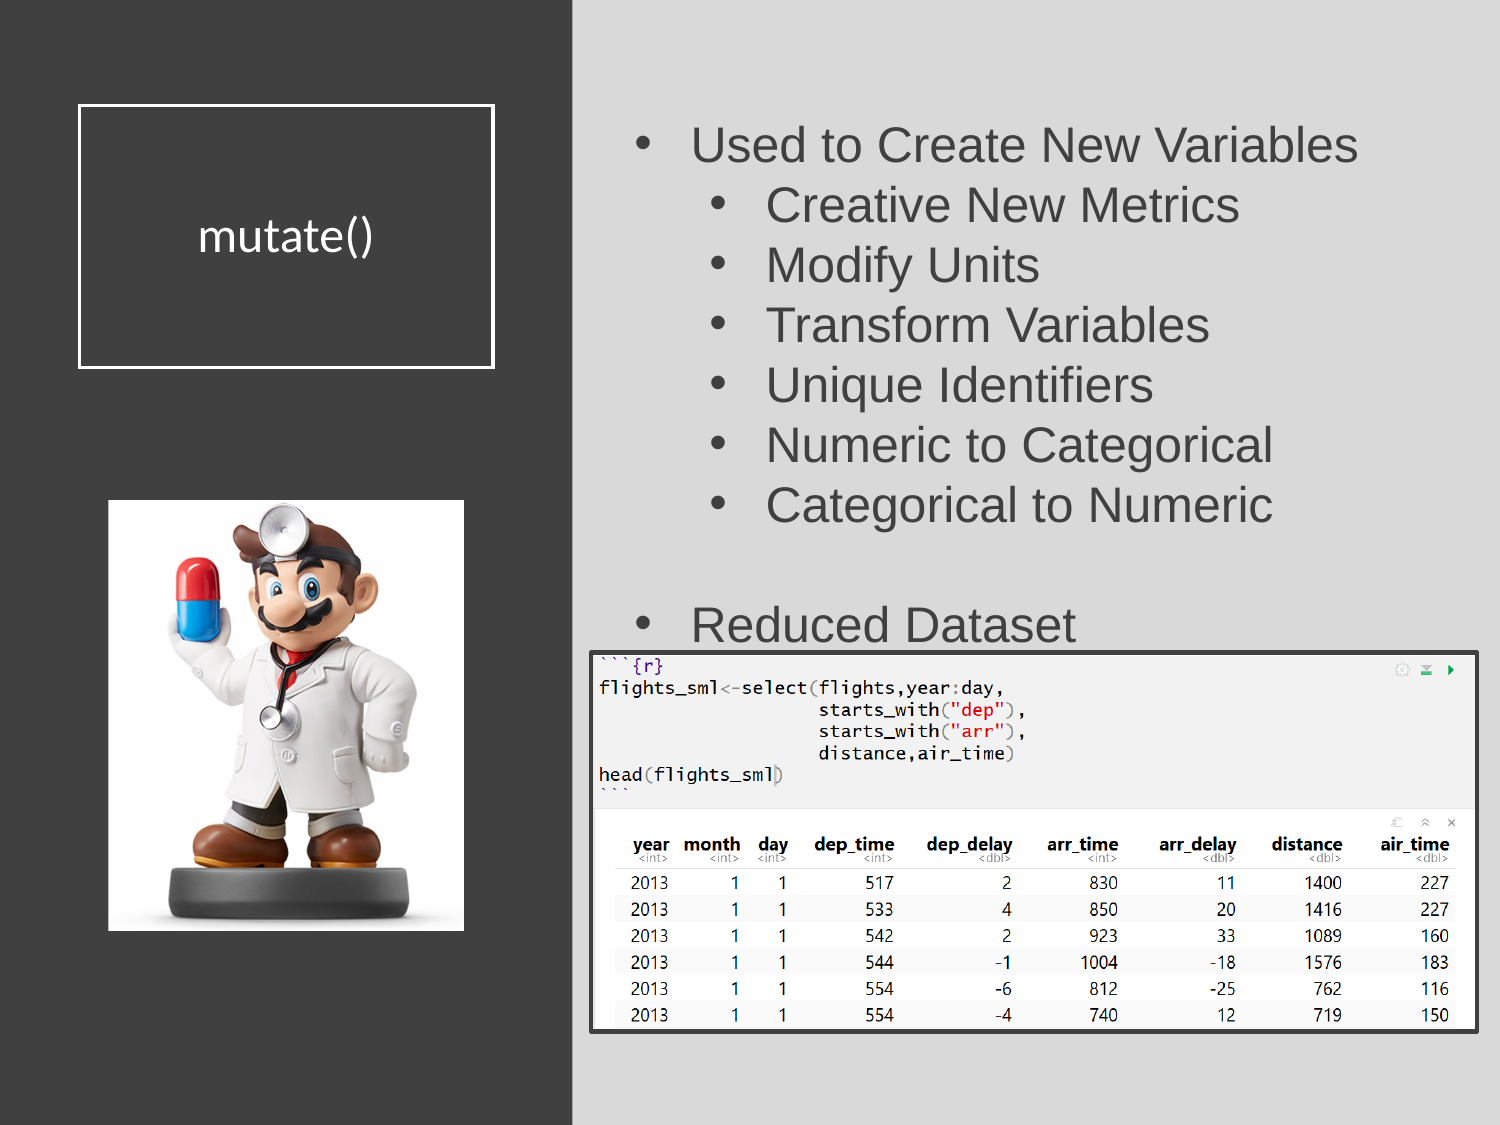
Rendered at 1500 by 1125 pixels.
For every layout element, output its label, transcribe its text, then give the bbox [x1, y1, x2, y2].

title mutate() [78, 105, 494, 368]
text_box [0, 0, 573, 1125]
text_box Used to Create New Variables Creative New Metrics Modify Units Transform Variables Unique Identifiers Numeric to Categorical Categorical to Numeric Reduced Dataset [619, 105, 1475, 650]
picture [107, 499, 465, 931]
picture [592, 654, 1476, 1030]
